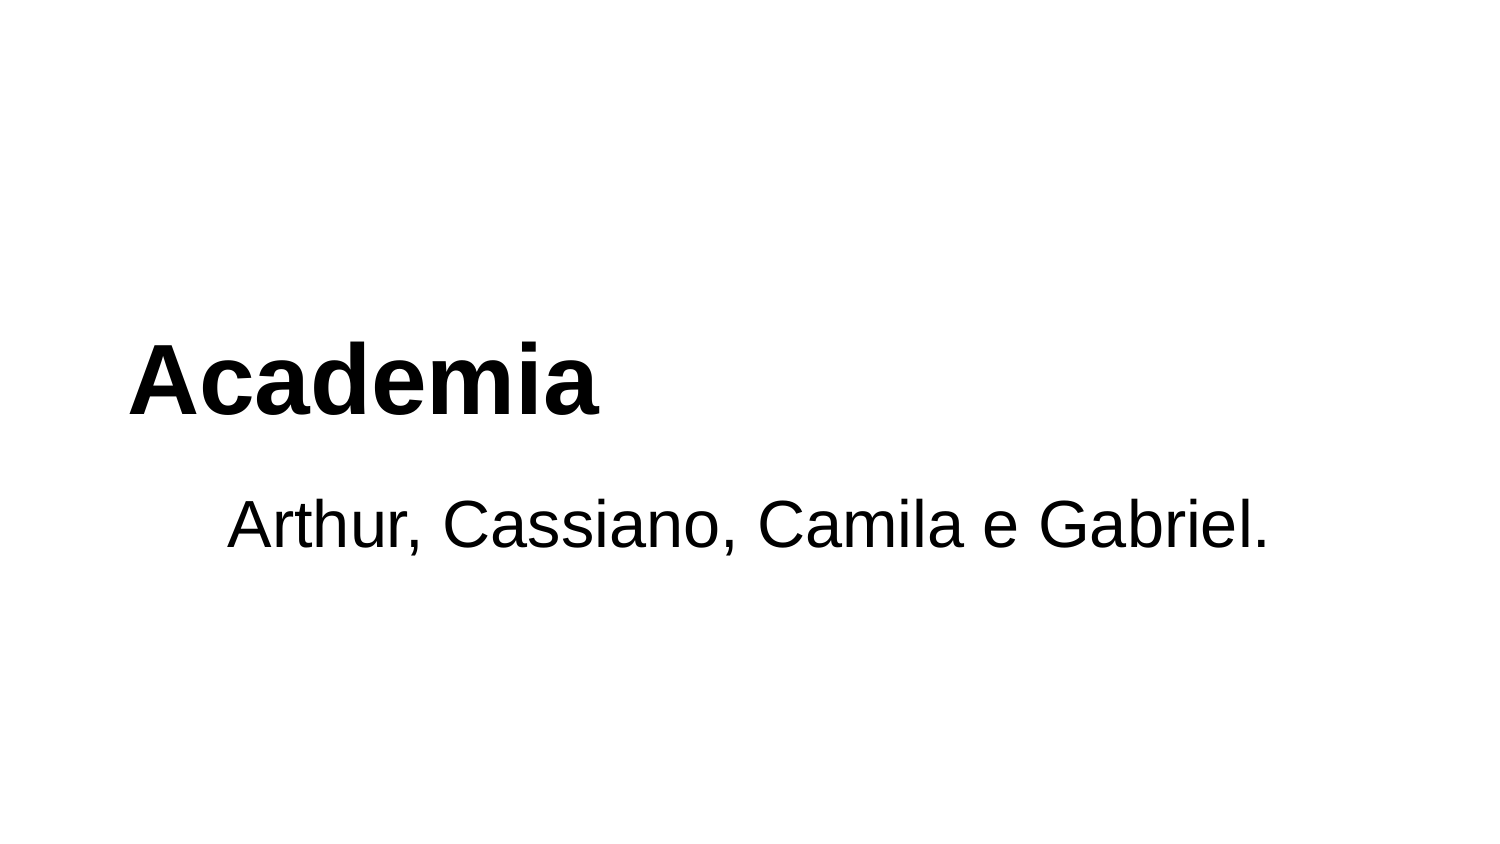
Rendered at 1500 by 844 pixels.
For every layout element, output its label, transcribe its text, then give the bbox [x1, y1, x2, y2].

text_box Arthur, Cassiano, Camila e Gabriel. [112, 465, 1388, 595]
text_box Academia [112, 259, 1388, 450]
